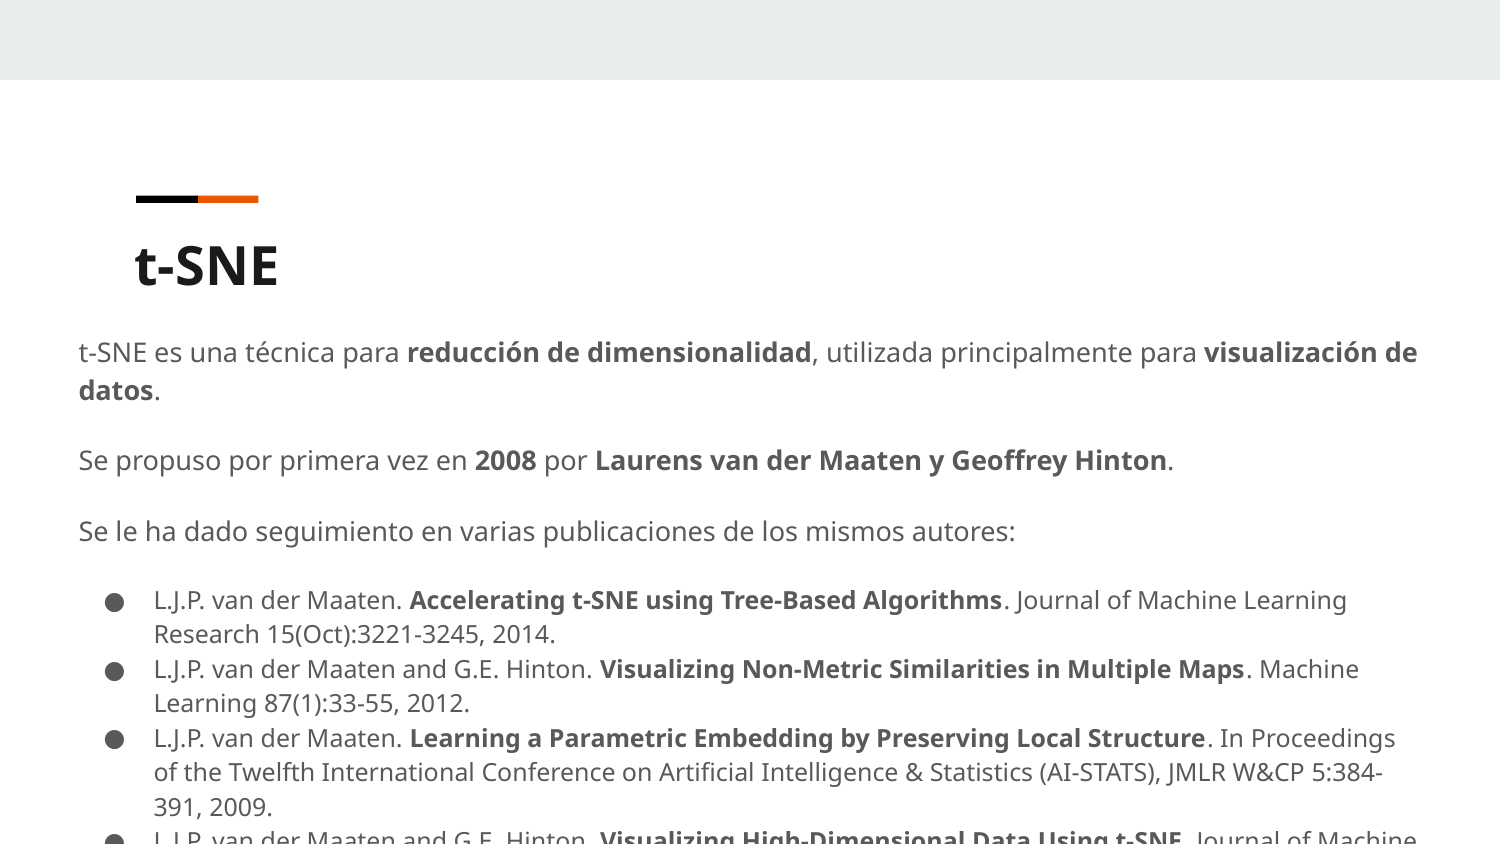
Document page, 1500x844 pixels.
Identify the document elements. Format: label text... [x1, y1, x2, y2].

text_box t-SNE es una técnica para reducción de dimensionalidad, utilizada principalmente para visualización de datos. Se propuso por primera vez en 2008 por Laurens van der Maaten y Geoffrey Hinton. Se le ha dado seguimiento en varias publicaciones de los mismos autores: L.J.P. van der Maaten. Accelerating t-SNE using Tree-Based Algorithms. Journal of Machine Learning Research 15(Oct):3221-3245, 2014. L.J.P. van der Maaten and G.E. Hinton. Visualizing Non-Metric Similarities in Multiple Maps. Machine Learning 87(1):33-55, 2012. L.J.P. van der Maaten. Learning a Parametric Embedding by Preserving Local Structure. In Proceedings of the Twelfth International Conference on Artificial Intelligence & Statistics (AI-STATS), JMLR W&CP 5:384-391, 2009. L.J.P. van der Maaten and G.E. Hinton. Visualizing High-Dimensional Data Using t-SNE. Journal of Machine Learning Research 9(Nov):2579-2605, 2008. [63, 315, 1439, 687]
text_box t-SNE [119, 216, 1381, 304]
